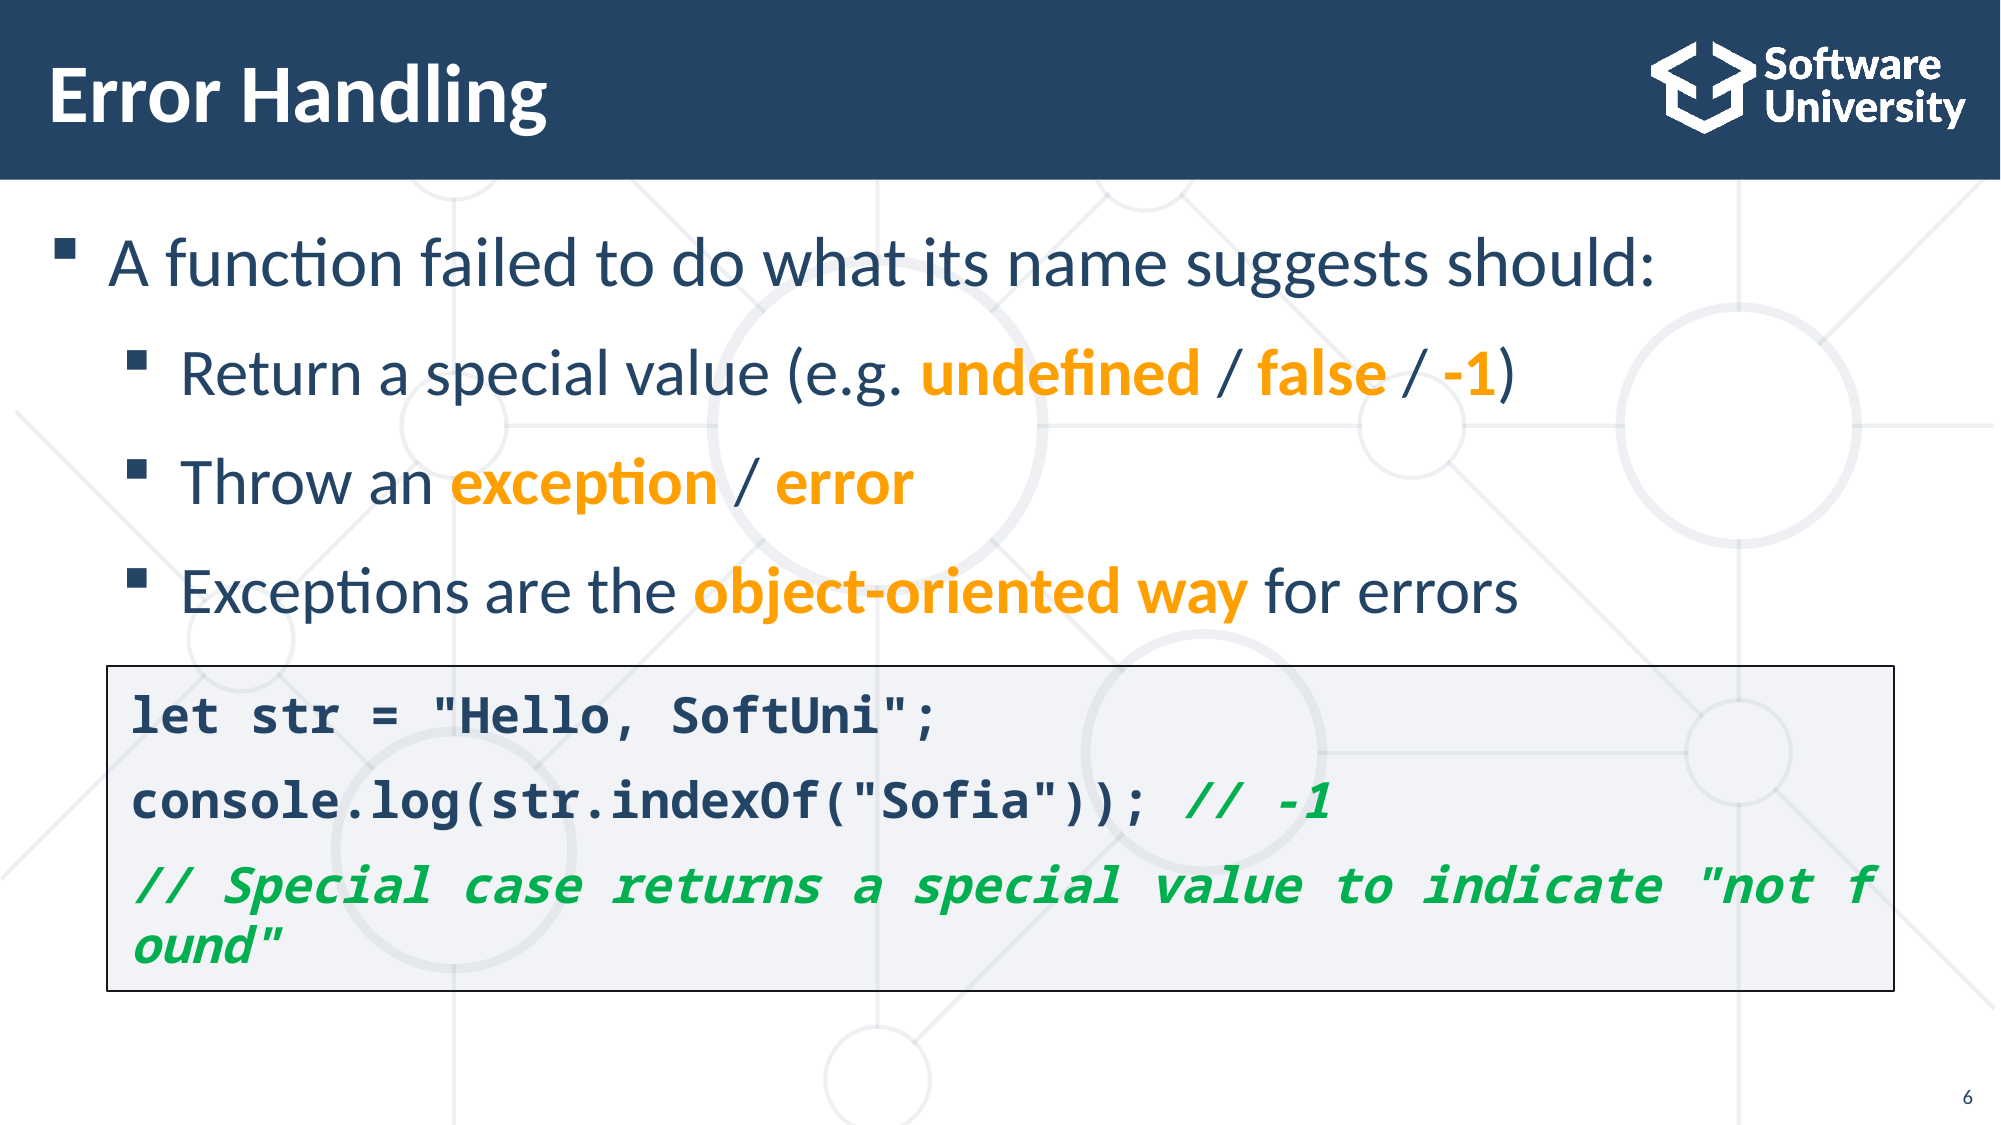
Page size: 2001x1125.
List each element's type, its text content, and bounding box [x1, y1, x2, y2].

list A function failed to do what its name suggests should: Return a special value (e.g. undefined / false / -1) Throw an exception / error Exceptions are the object-oriented way for errors [31, 205, 1970, 1019]
picture [1651, 41, 1966, 134]
title Error Handling [31, 16, 1625, 162]
slide_number 6 [1927, 1067, 1989, 1117]
text_box let str = "Hello, SoftUni"; console.log(str.indexOf("Sofia")); // -1 // Special case returns a special value to indicate "not found" [106, 665, 1895, 992]
